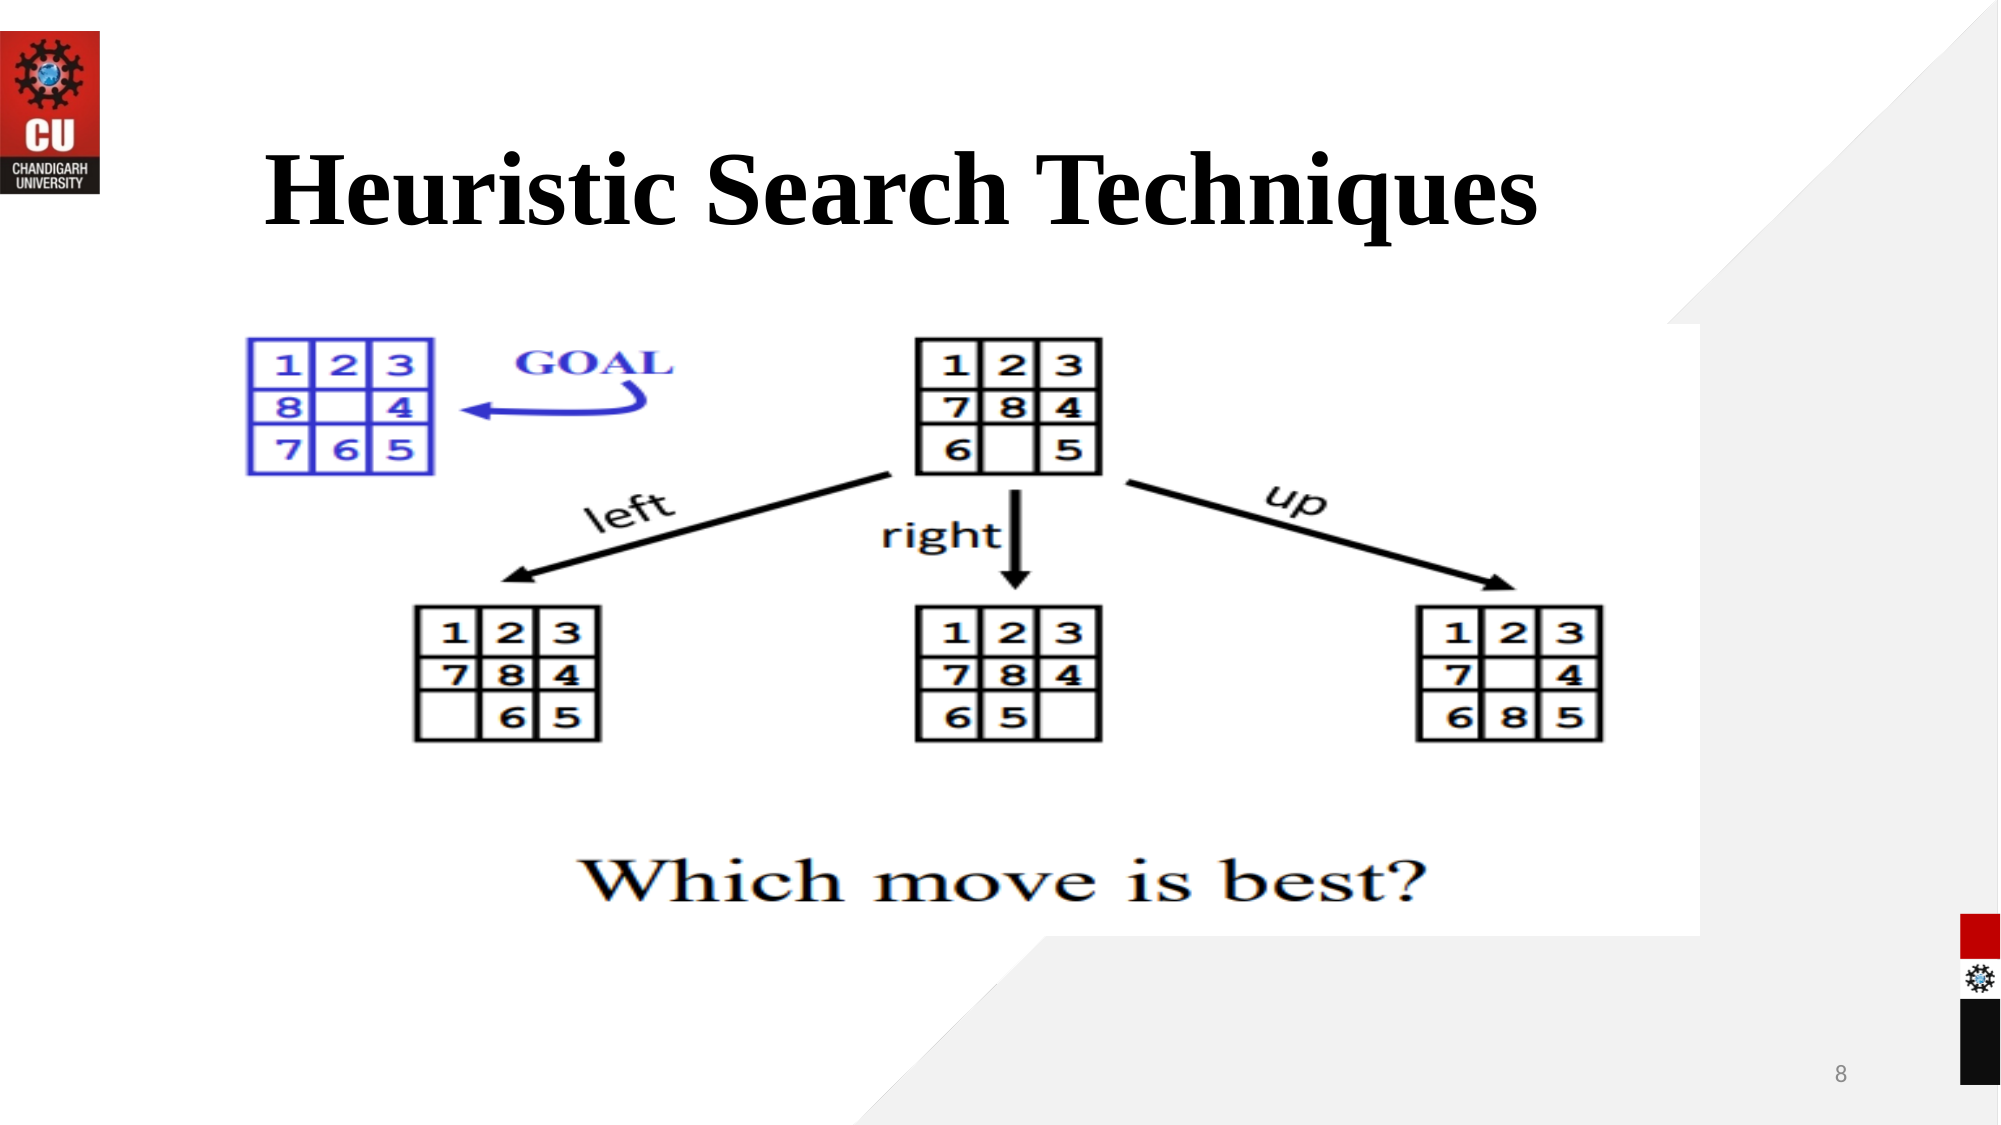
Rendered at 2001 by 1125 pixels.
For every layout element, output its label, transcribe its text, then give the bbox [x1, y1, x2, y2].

title Heuristic Search Techniques [249, 35, 1975, 254]
picture [0, 0, 2001, 1125]
slide_number 8 [1412, 1042, 1863, 1103]
